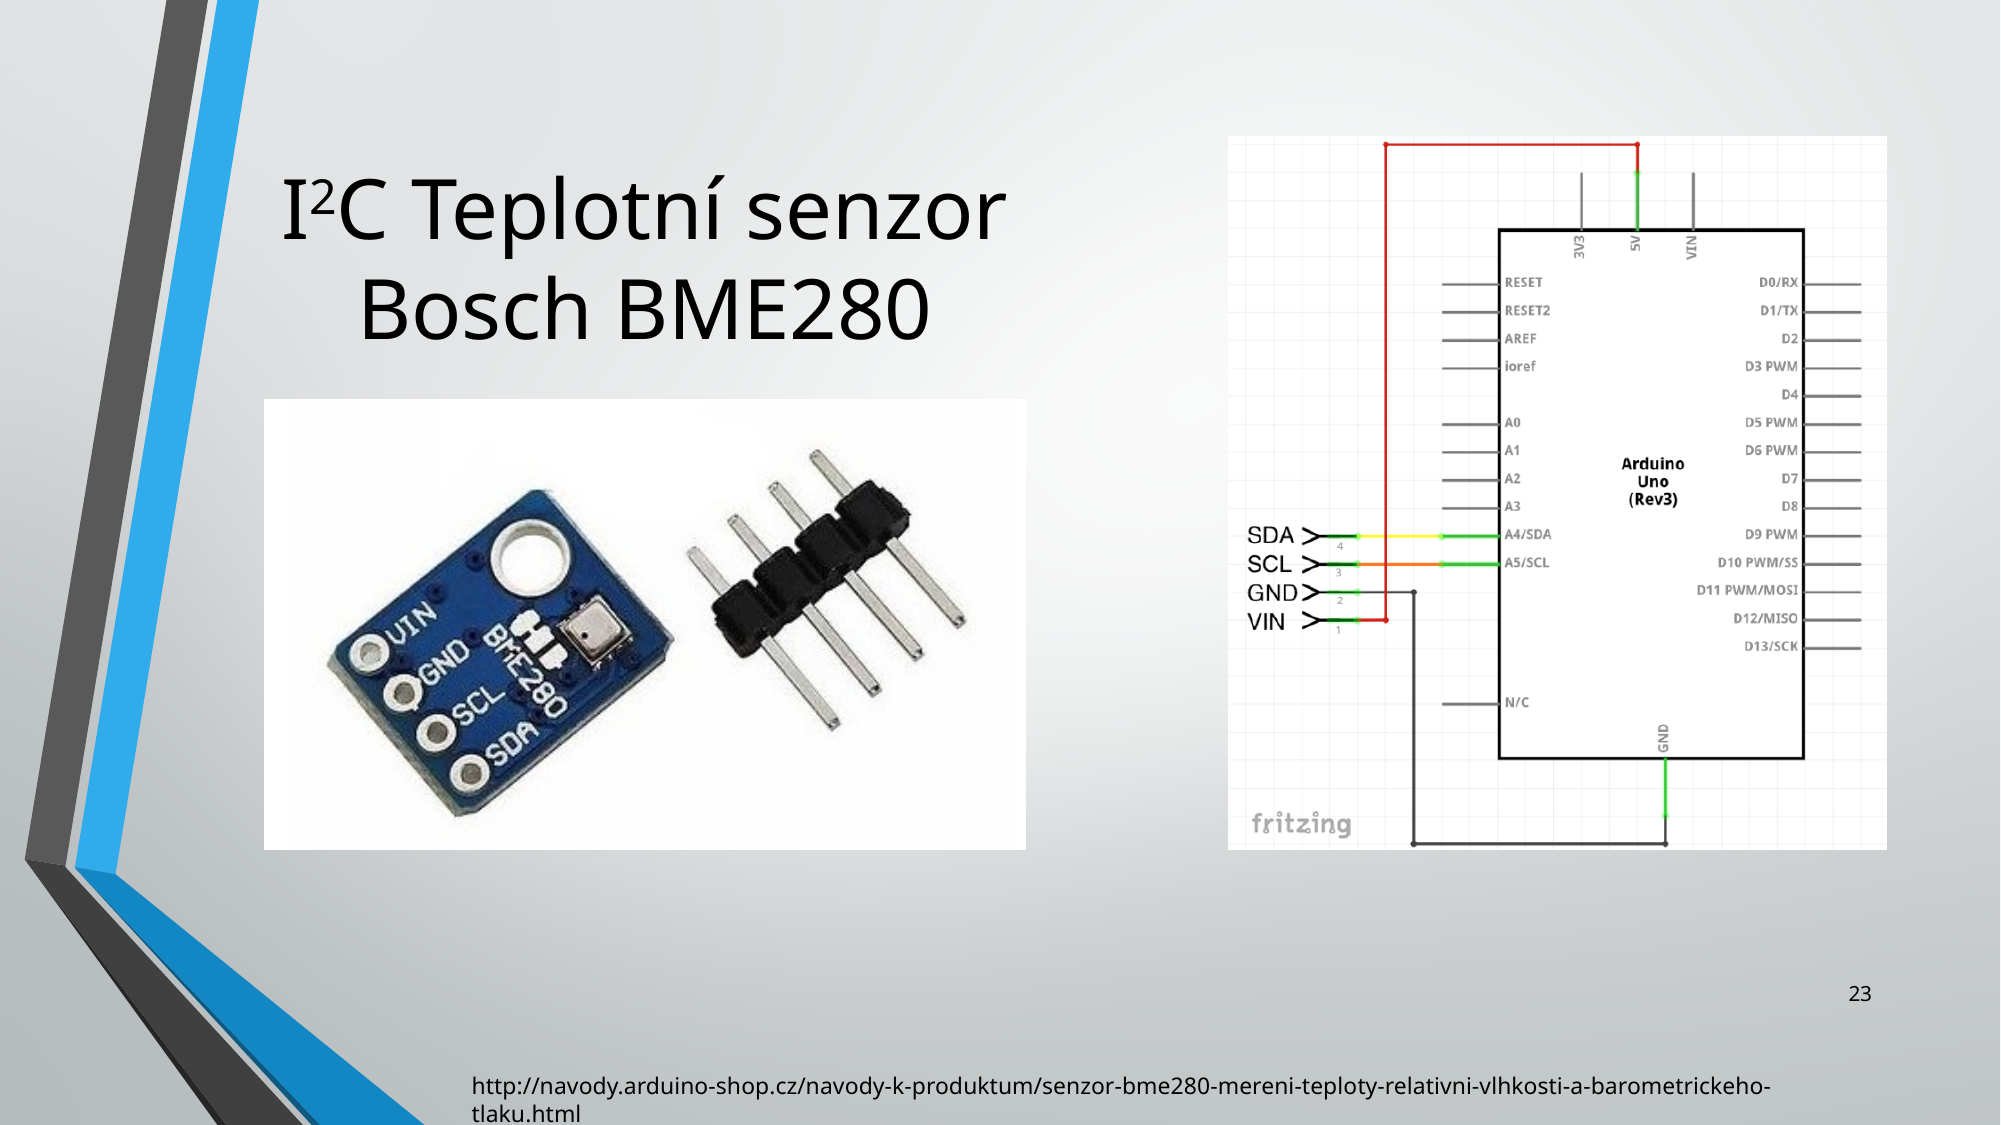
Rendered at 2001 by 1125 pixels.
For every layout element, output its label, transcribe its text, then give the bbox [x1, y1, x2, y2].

text_box http://navody.arduino-shop.cz/navody-k-produktum/senzor-bme280-mereni-teploty-relativni-vlhkosti-a-barometrickeho-tlaku.html [456, 1064, 1797, 1125]
title I2C Teplotní senzor Bosch BME280 [243, 112, 1047, 400]
picture [1228, 135, 1888, 850]
slide_number 23 [1796, 965, 1887, 1025]
picture [263, 399, 1026, 850]
